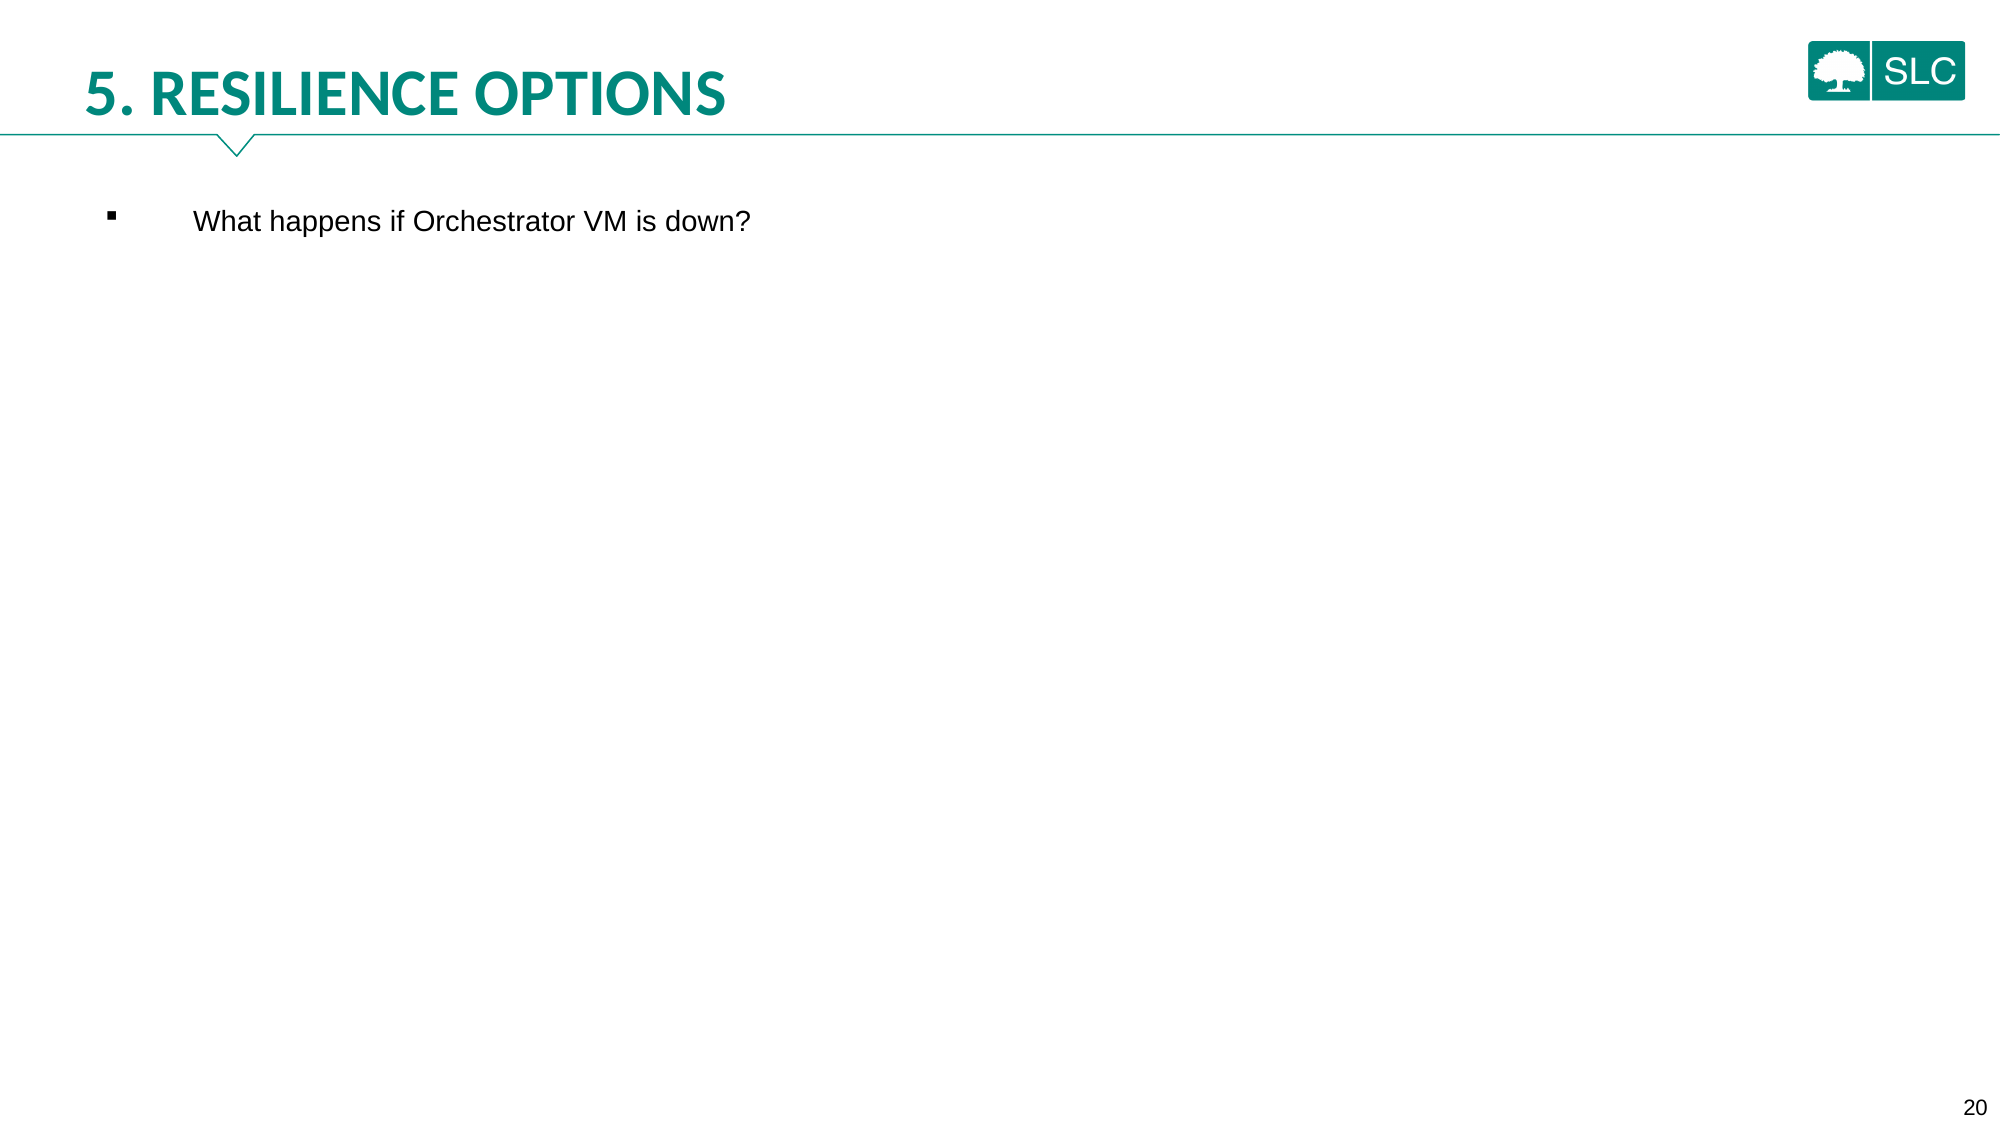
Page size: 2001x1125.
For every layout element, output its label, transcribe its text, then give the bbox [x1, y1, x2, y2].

slide_number 20 [1521, 1092, 1988, 1120]
text_box What happens if Orchestrator VM is down? [90, 195, 1505, 245]
picture [1808, 41, 1966, 102]
text_box 5. RESILIENCE OPTIONS [69, 41, 742, 137]
